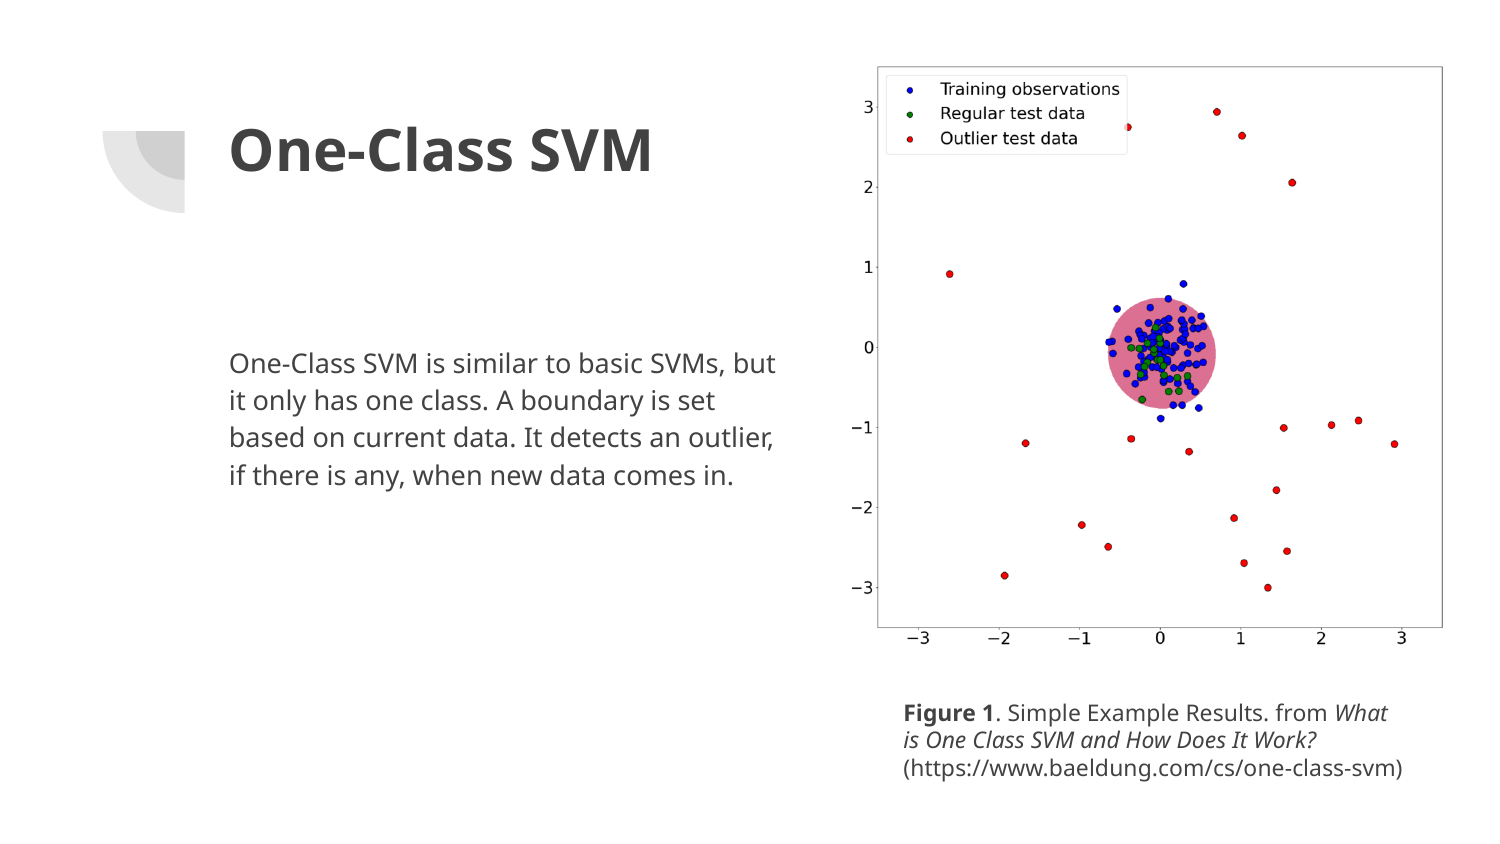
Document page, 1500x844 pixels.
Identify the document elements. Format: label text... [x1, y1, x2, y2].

text_box Figure 1. Simple Example Results. from What is One Class SVM and How Does It Work? (https://www.baeldung.com/cs/one-class-svm) [888, 683, 1424, 796]
list One-Class SVM is similar to basic SVMs, but it only has one class. A boundary is set based on current data. It detects an outlier, if there is any, when new data comes in. [213, 326, 806, 744]
picture [852, 41, 1460, 658]
title One-Class SVM [213, 98, 847, 263]
